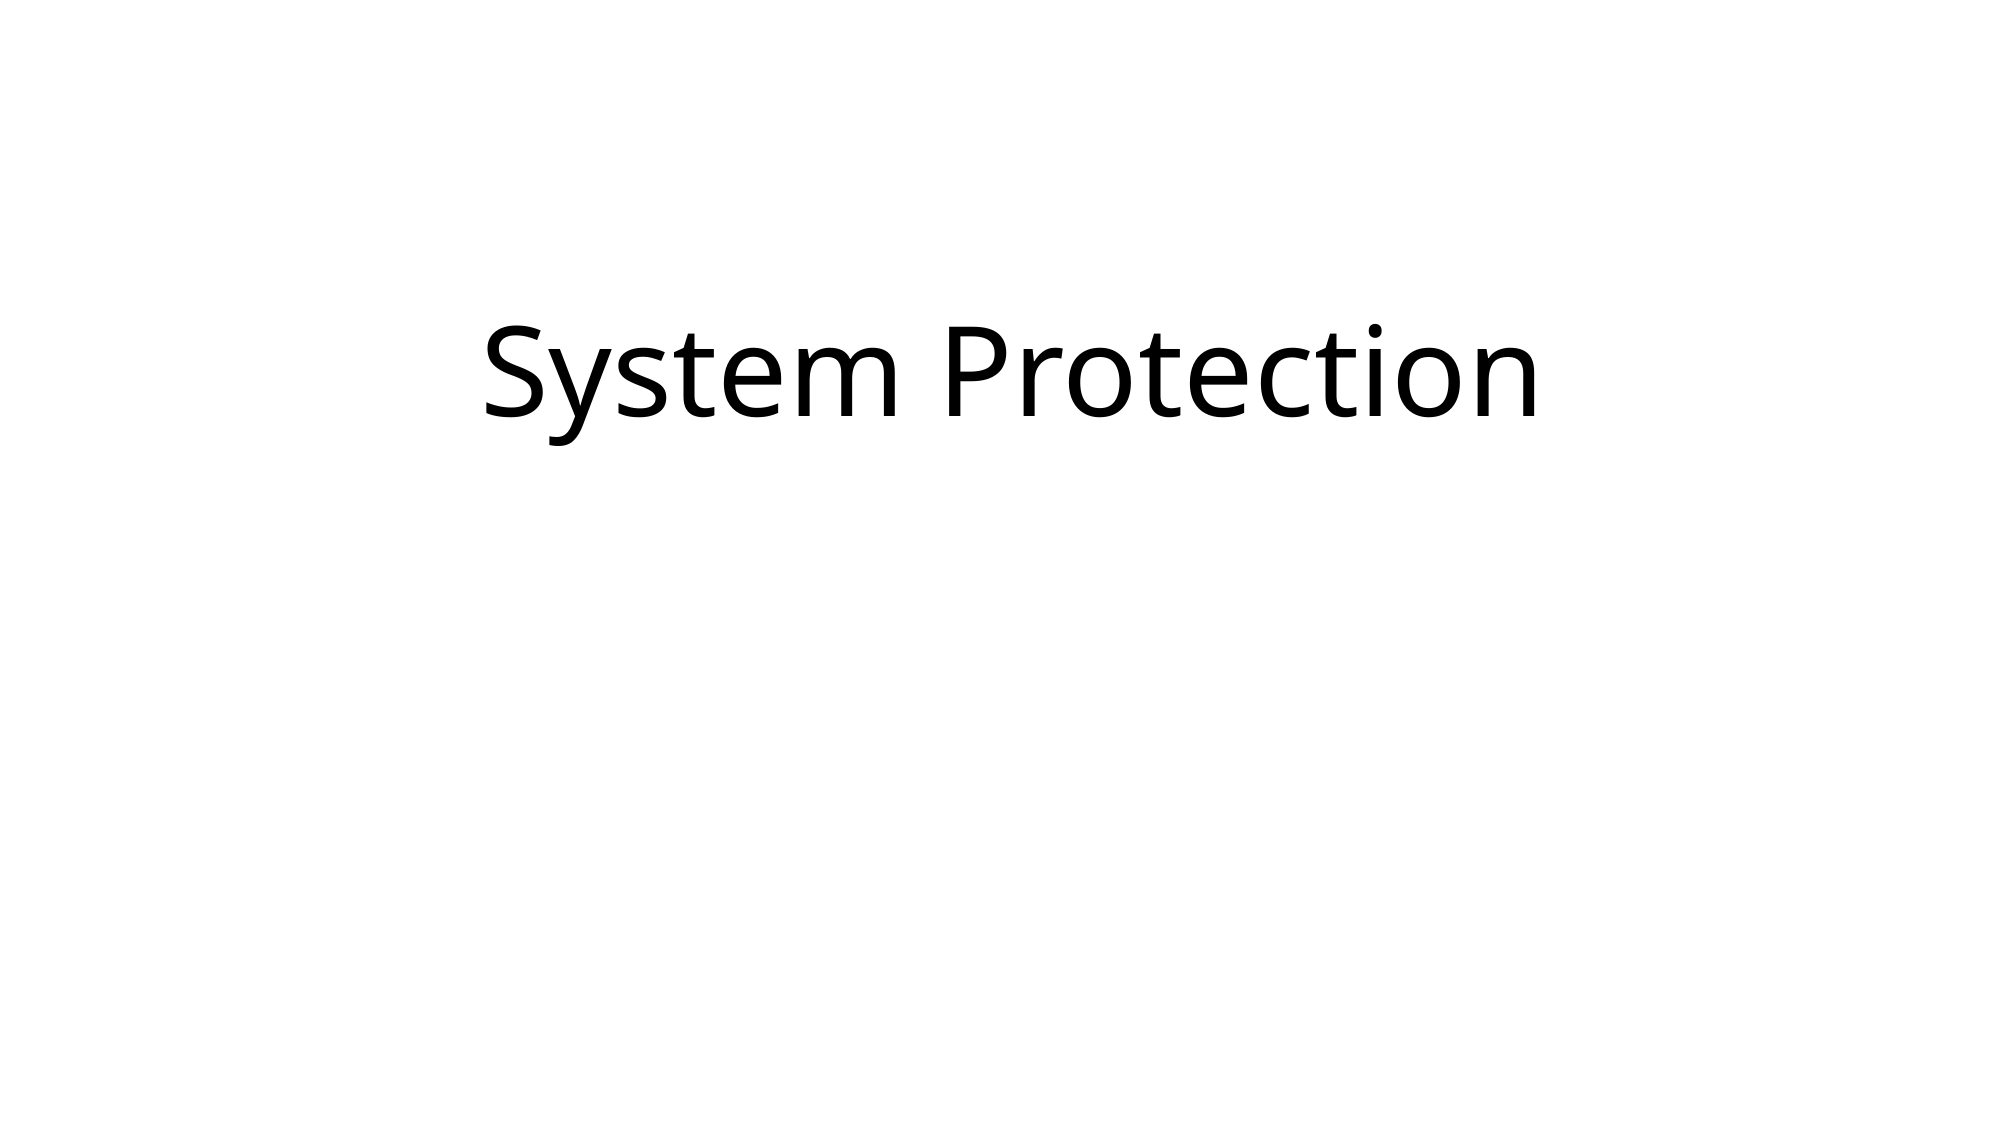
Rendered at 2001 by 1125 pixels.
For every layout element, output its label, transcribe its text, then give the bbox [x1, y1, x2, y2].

title System Protection [262, 59, 1763, 452]
